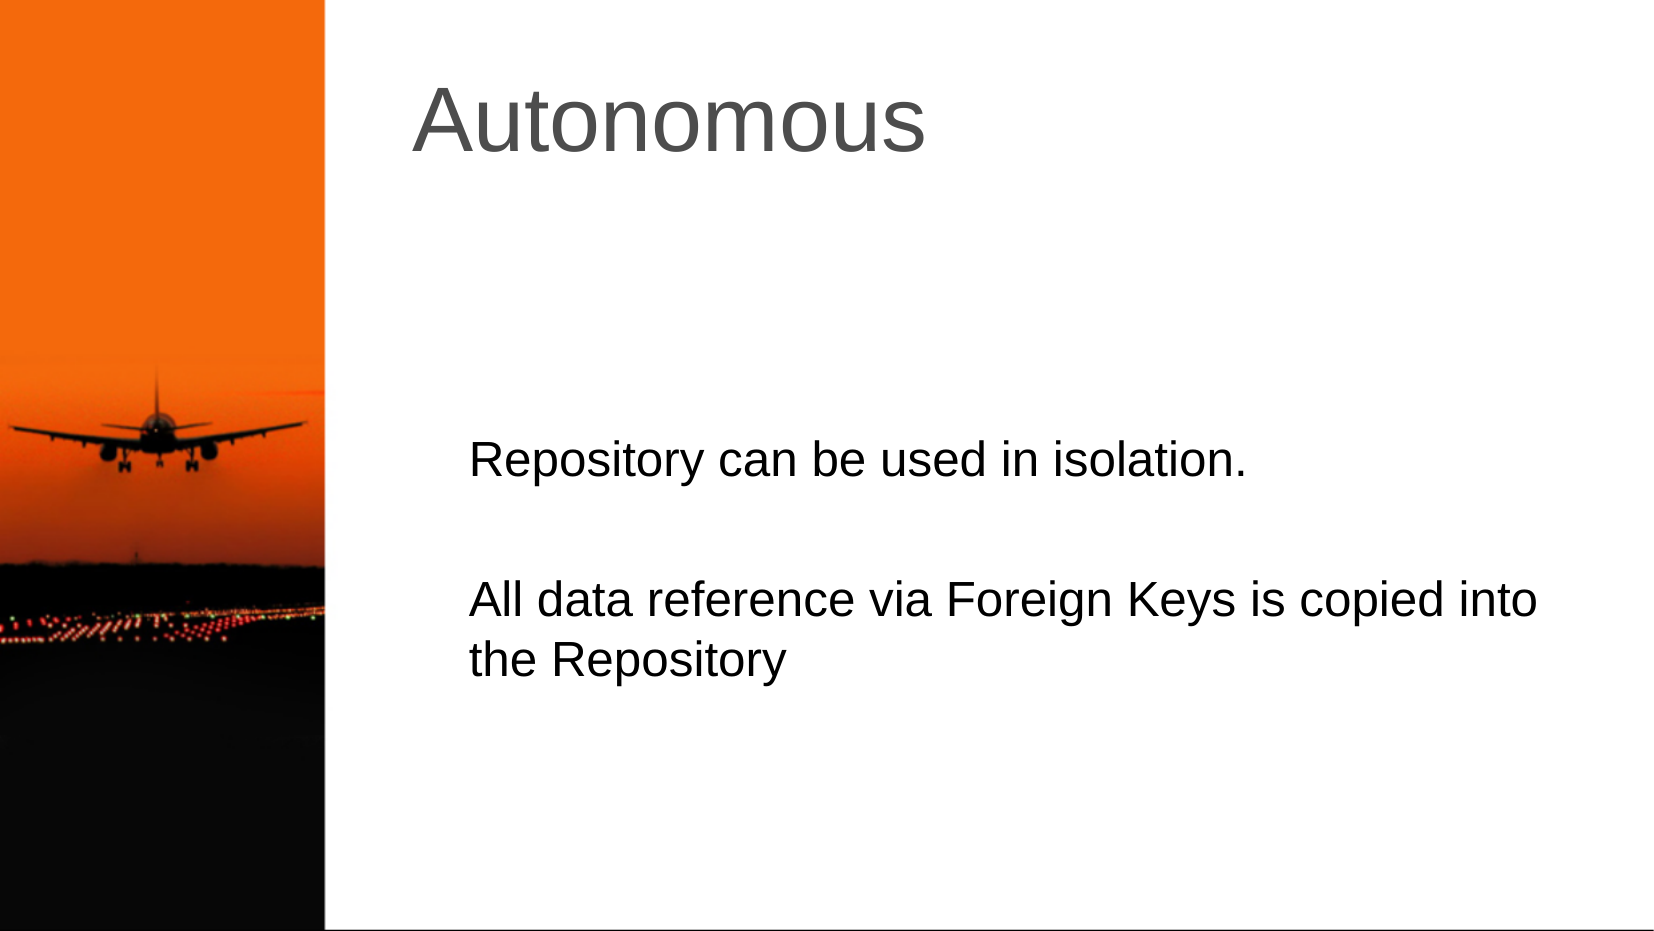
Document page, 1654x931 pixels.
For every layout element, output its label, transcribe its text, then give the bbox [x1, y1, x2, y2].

title Autonomous [412, 37, 1571, 193]
picture [0, 0, 1654, 931]
list Repository can be used in isolation. All data reference via Foreign Keys is copied into the Repository [412, 217, 1571, 757]
